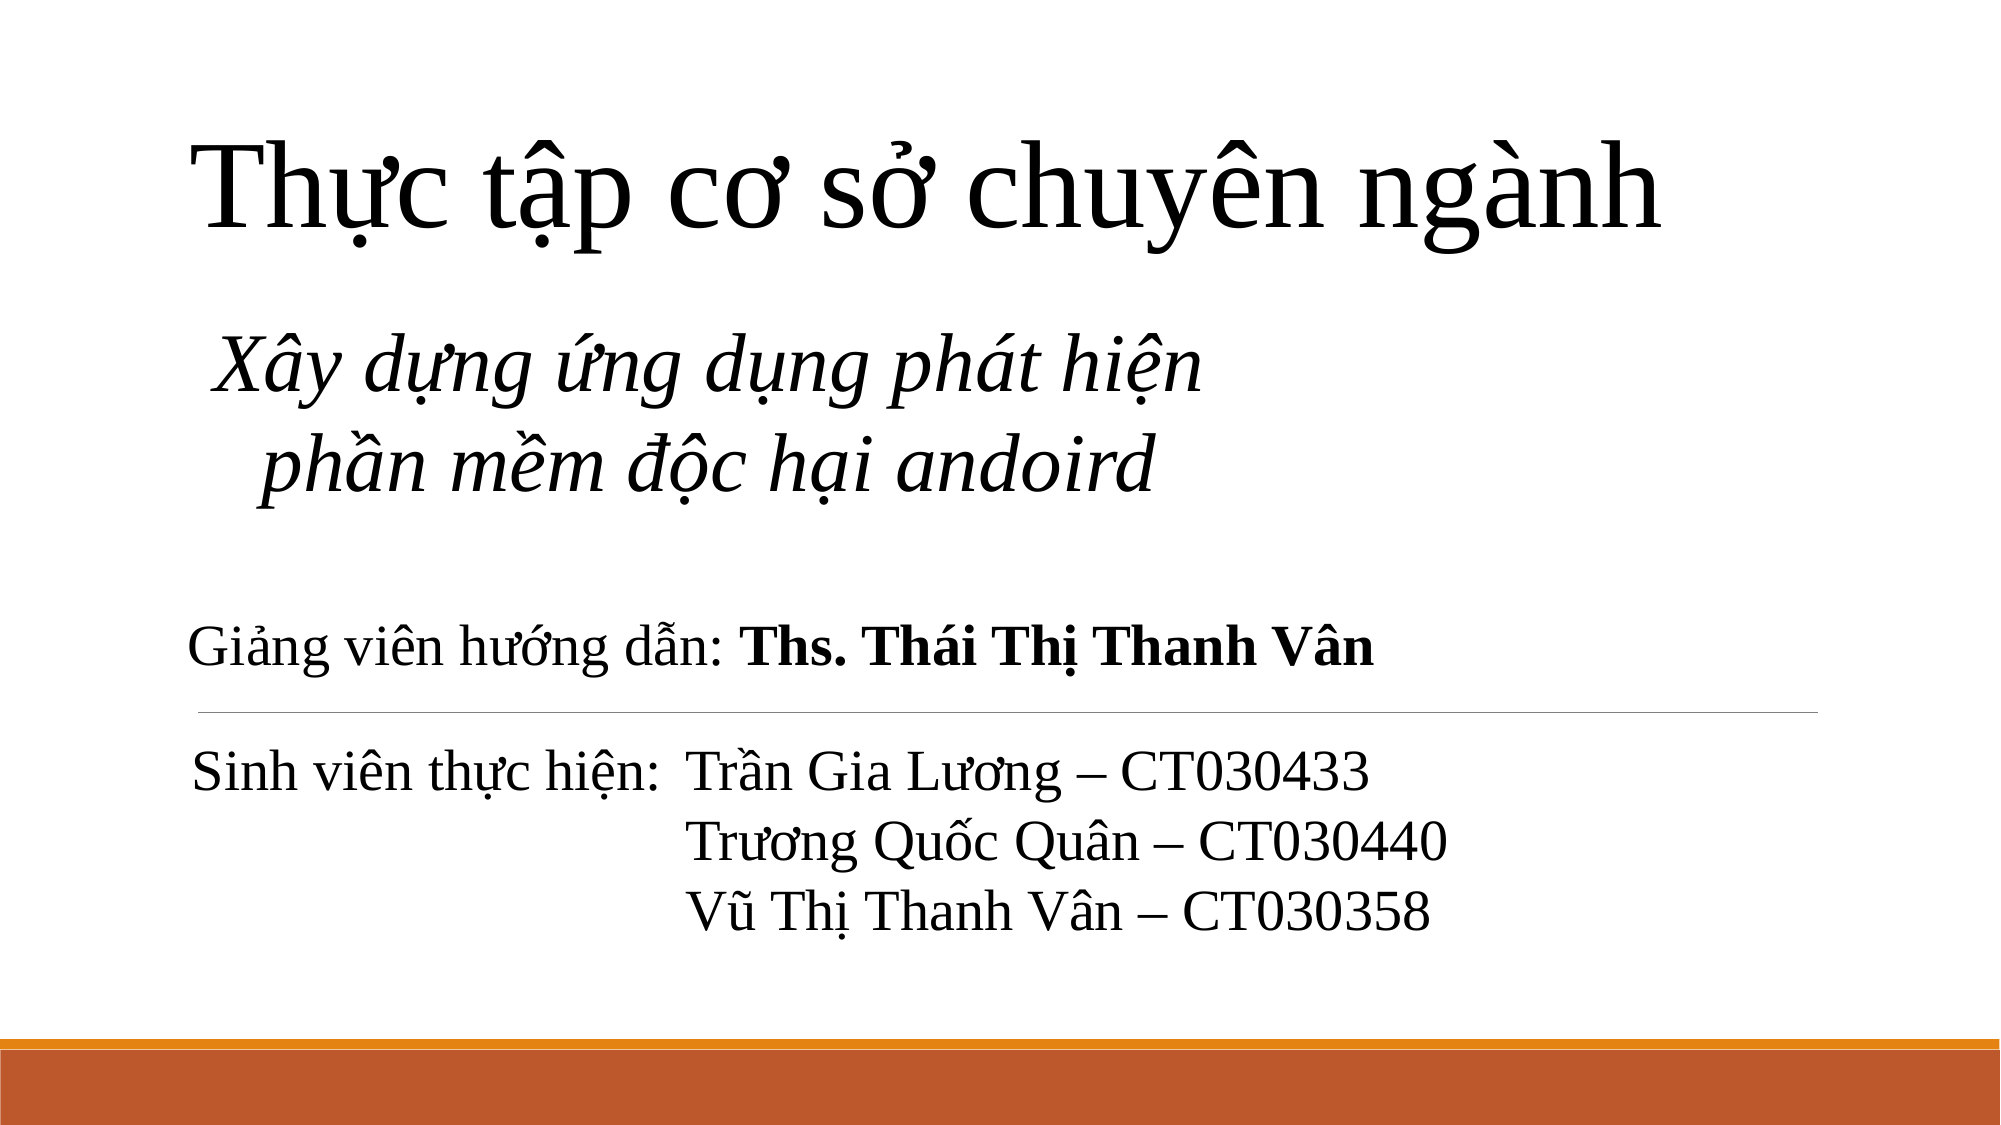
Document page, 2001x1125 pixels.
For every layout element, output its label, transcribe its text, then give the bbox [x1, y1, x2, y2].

text_box Sinh viên thực hiện: [176, 725, 670, 811]
text_box Xây dựng ứng dụng phát hiện phần mềm độc hại andoird [167, 300, 1252, 516]
text_box Giảng viên hướng dẫn: Ths. Thái Thị Thanh Vân [172, 600, 1391, 685]
text_box Thực tập cơ sở chuyên ngành [174, 94, 1679, 260]
text_box Trần Gia Lương – CT030433 Trương Quốc Quân – CT030440 Vũ Thị Thanh Vân – CT030358 [670, 725, 1464, 950]
